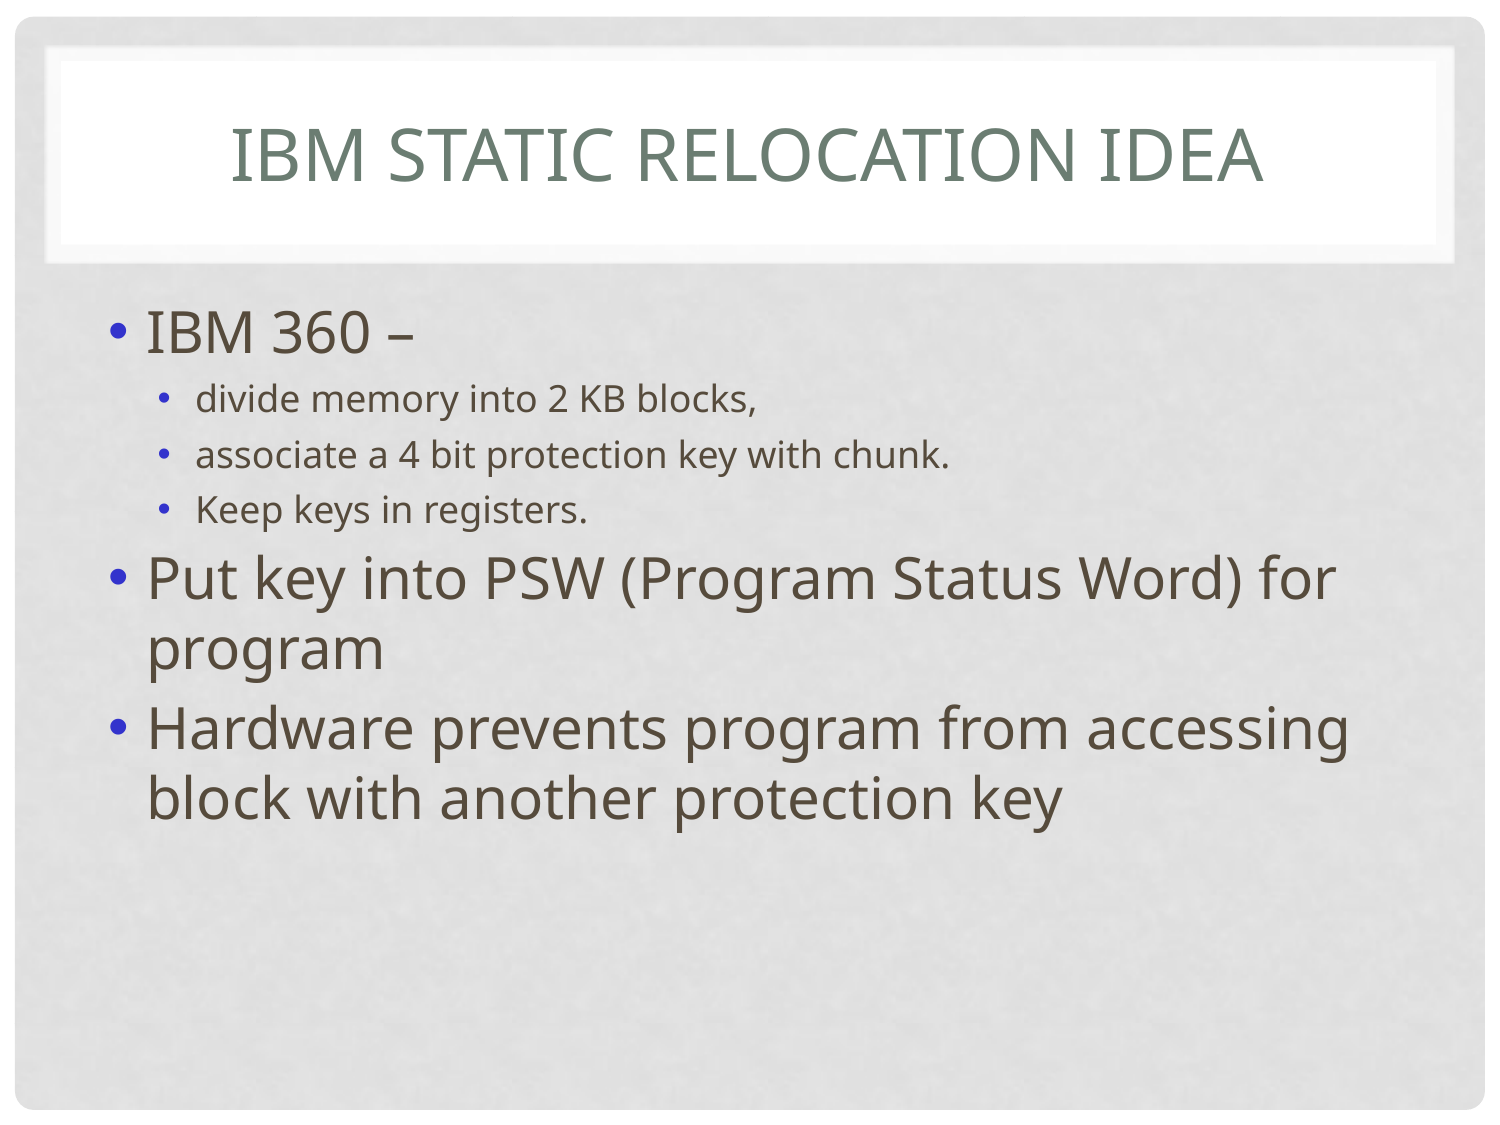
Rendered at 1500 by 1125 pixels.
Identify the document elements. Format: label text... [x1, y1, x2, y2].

list IBM 360 – divide memory into 2 KB blocks, associate a 4 bit protection key with chunk. Keep keys in registers. Put key into PSW (Program Status Word) for program Hardware prevents program from accessing block with another protection key [75, 287, 1425, 1005]
title IBM static relocation idea [69, 66, 1425, 238]
